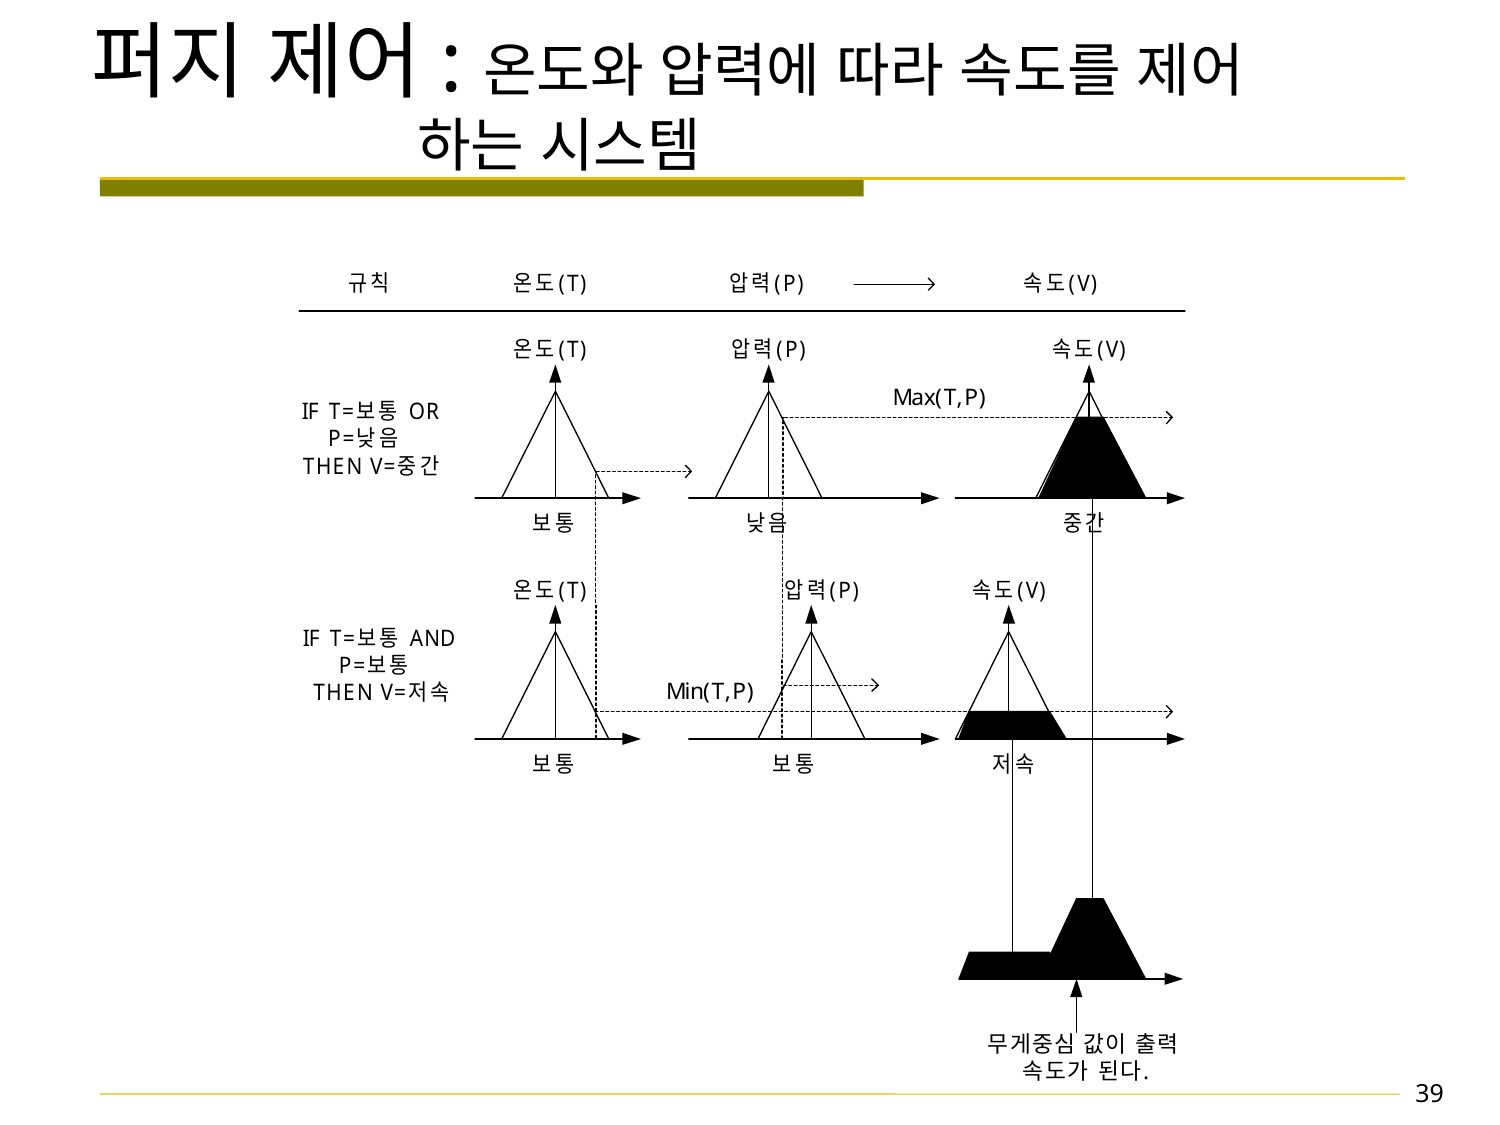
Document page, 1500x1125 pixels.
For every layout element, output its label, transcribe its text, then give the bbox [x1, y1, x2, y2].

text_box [289, 255, 1206, 1089]
slide_number 39 [1133, 1070, 1459, 1125]
title 퍼지 제어:온도와 압력에 따라 속도를 제어 하는 시스템 [76, 0, 1418, 256]
